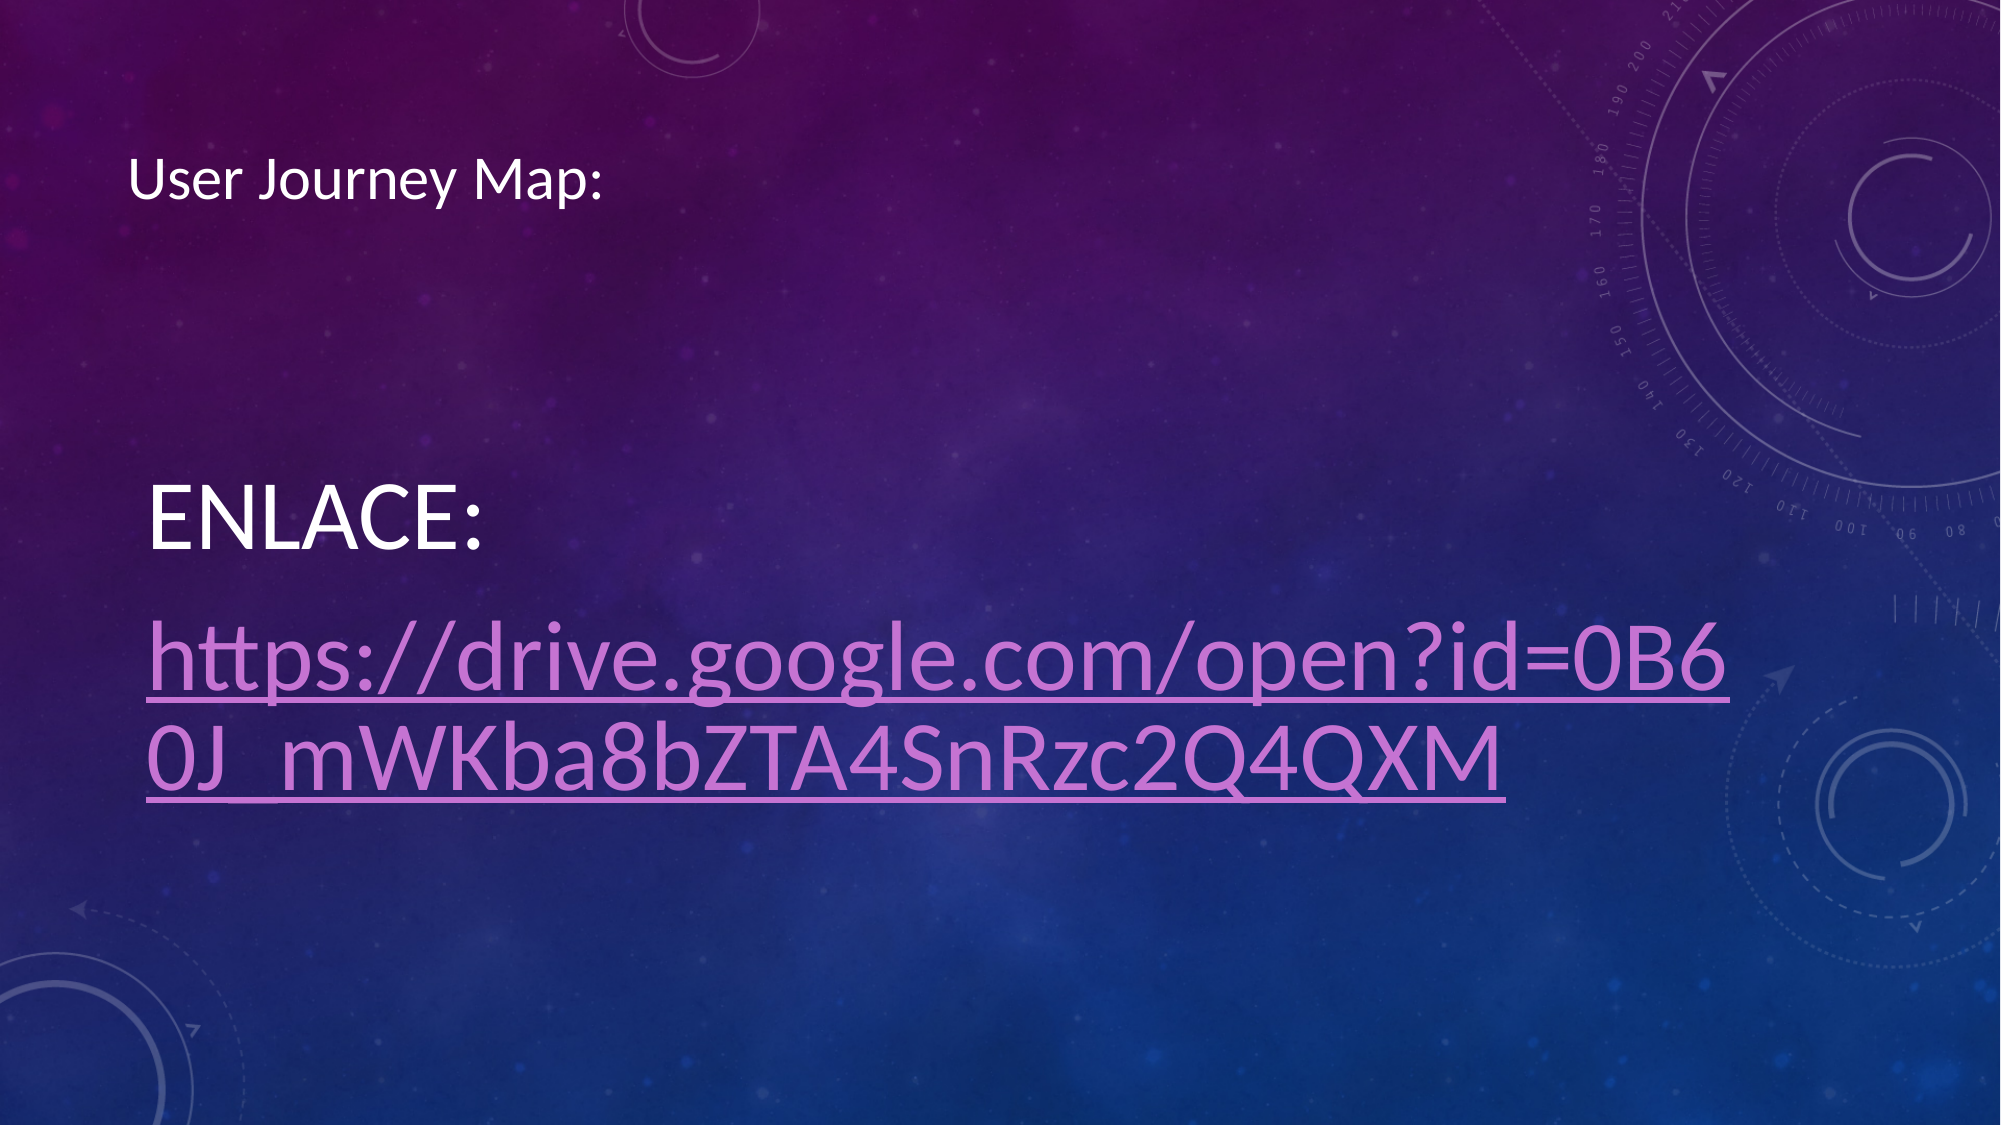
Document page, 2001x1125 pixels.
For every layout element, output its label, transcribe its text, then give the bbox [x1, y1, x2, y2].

list ENLACE: https://drive.google.com/open?id=0B60J_mWKba8bZTA4SnRzc2Q4QXM [112, 351, 1775, 950]
picture [0, 0, 2001, 1125]
title User Journey Map: [112, 99, 1775, 339]
